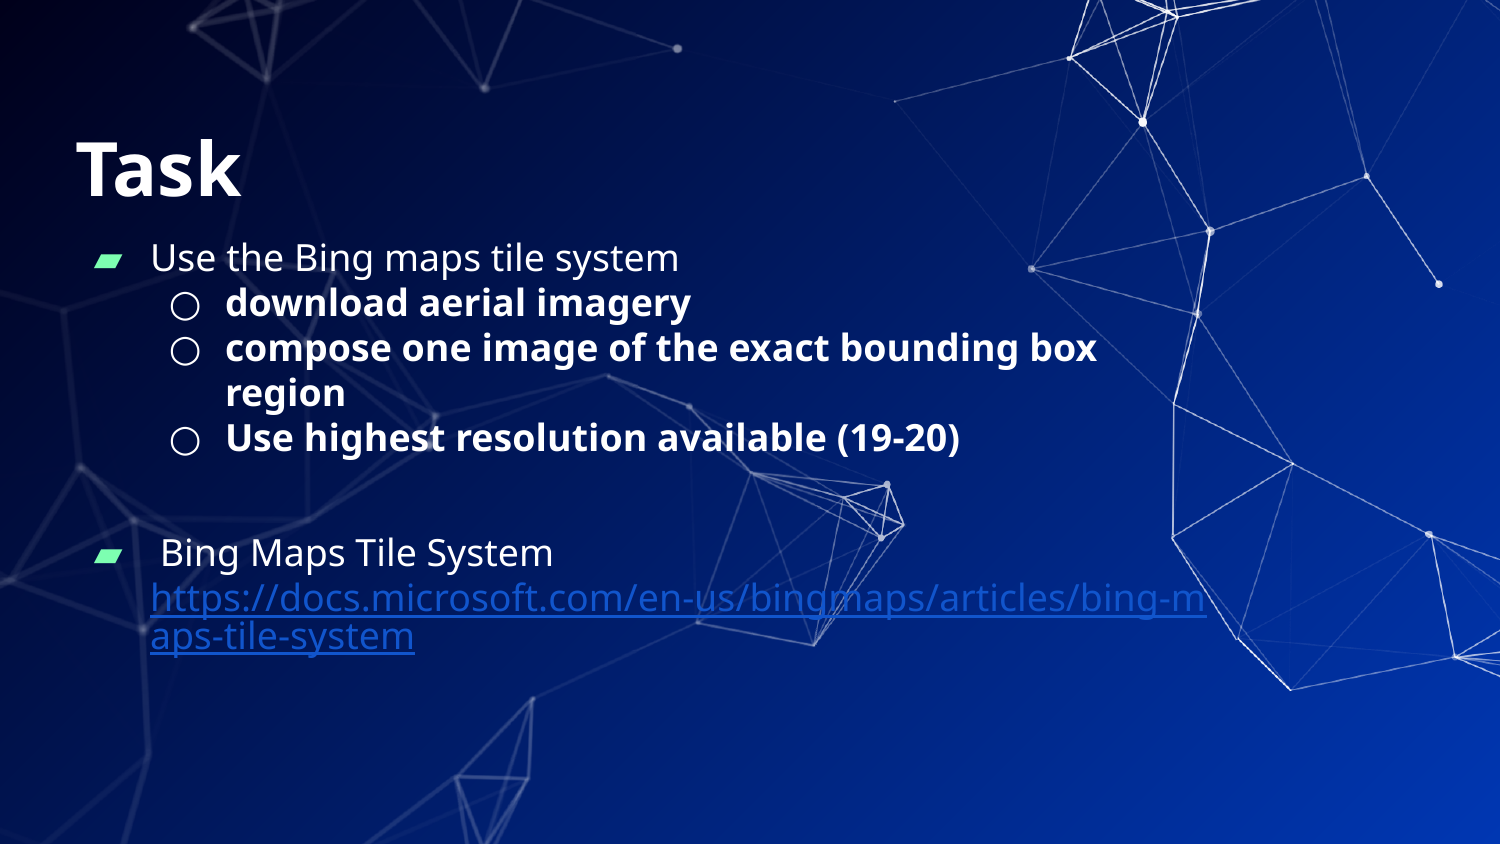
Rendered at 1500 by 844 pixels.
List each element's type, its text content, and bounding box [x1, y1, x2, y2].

picture [0, 0, 1500, 844]
list Use the Bing maps tile system download aerial imagery compose one image of the exact bounding box region Use highest resolution available (19-20) Bing Maps Tile System https://docs.microsoft.com/en-us/bingmaps/articles/bing-maps-tile-system [75, 234, 1219, 751]
title Task [75, 71, 1064, 212]
